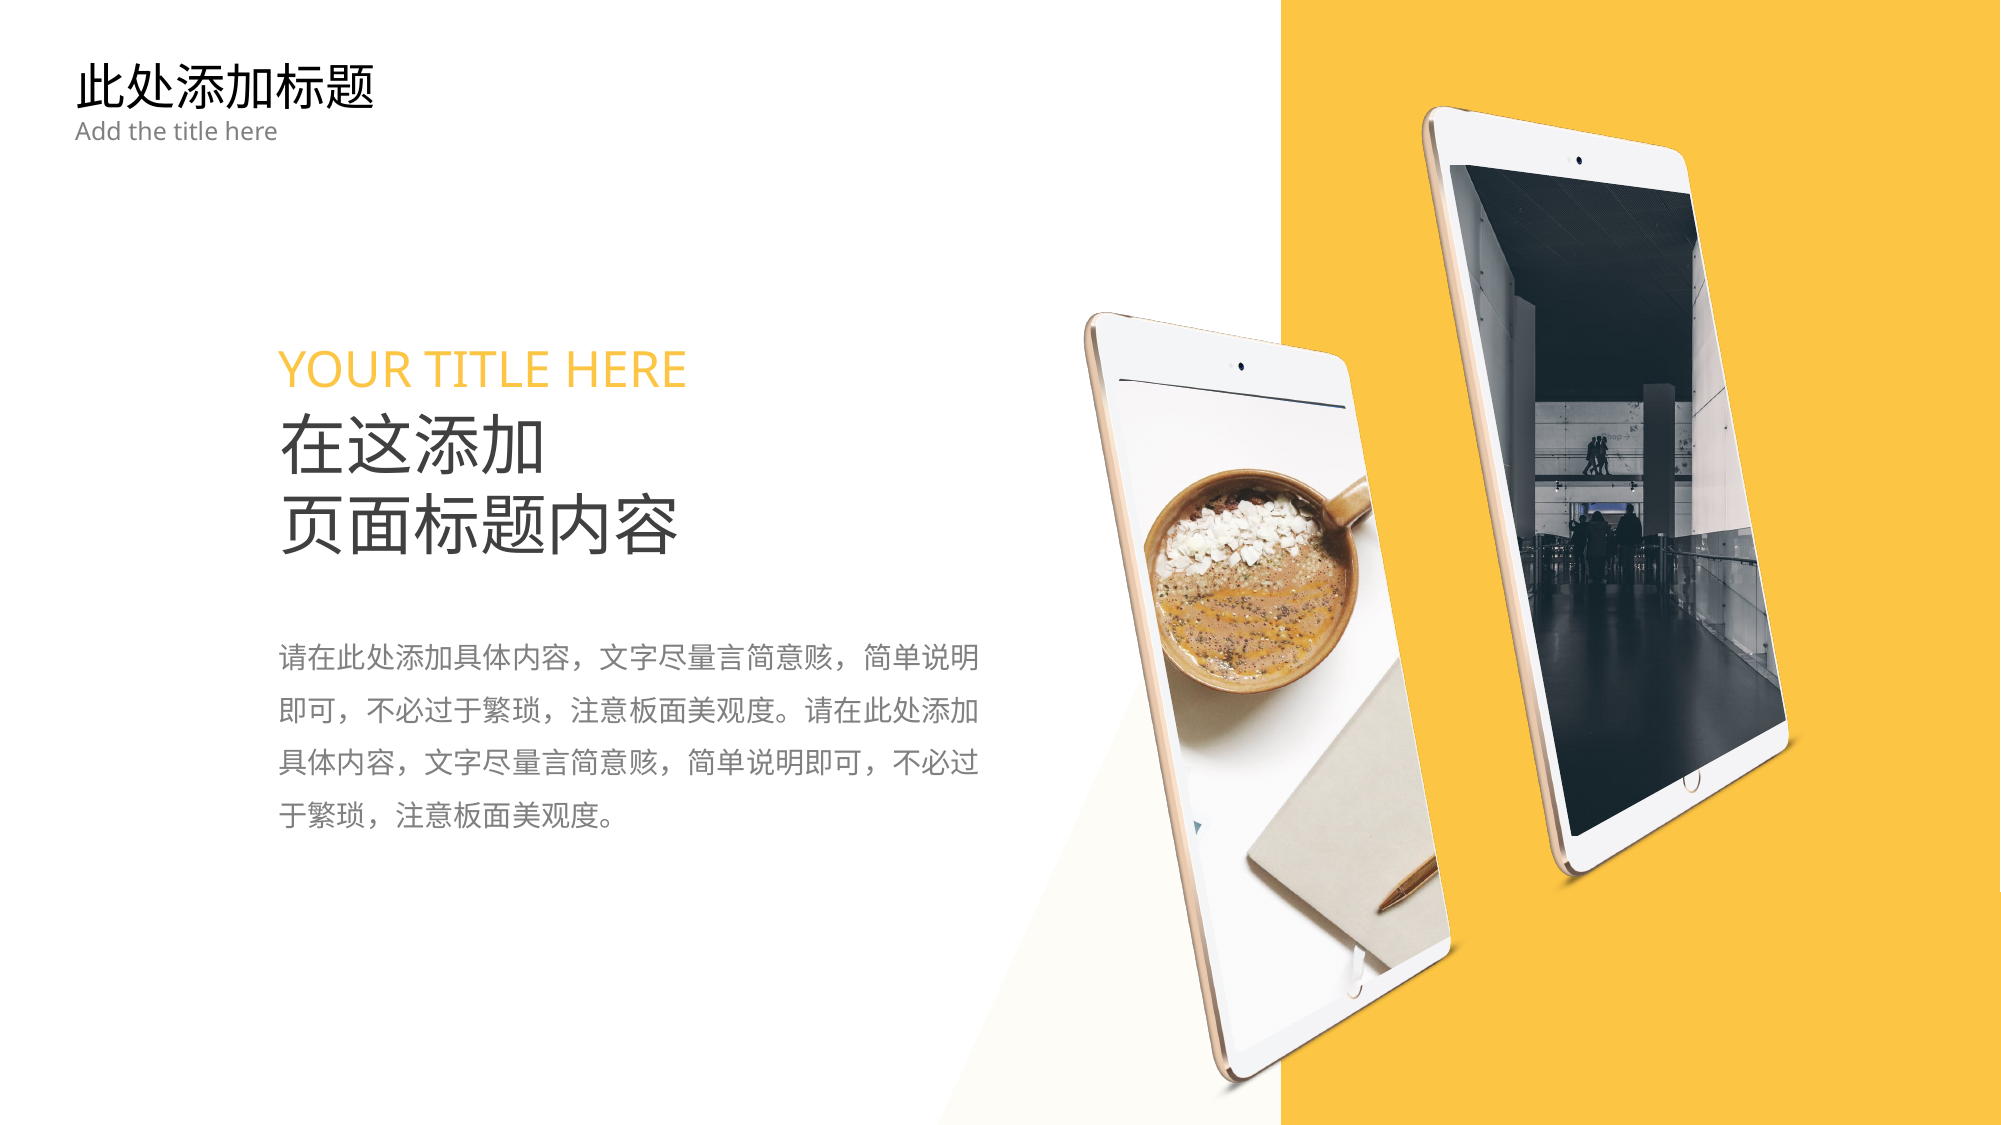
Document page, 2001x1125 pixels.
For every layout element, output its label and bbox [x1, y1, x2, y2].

text_box [60, 0, 2000, 1125]
picture [1470, 80, 1765, 879]
picture [1132, 286, 1426, 1086]
